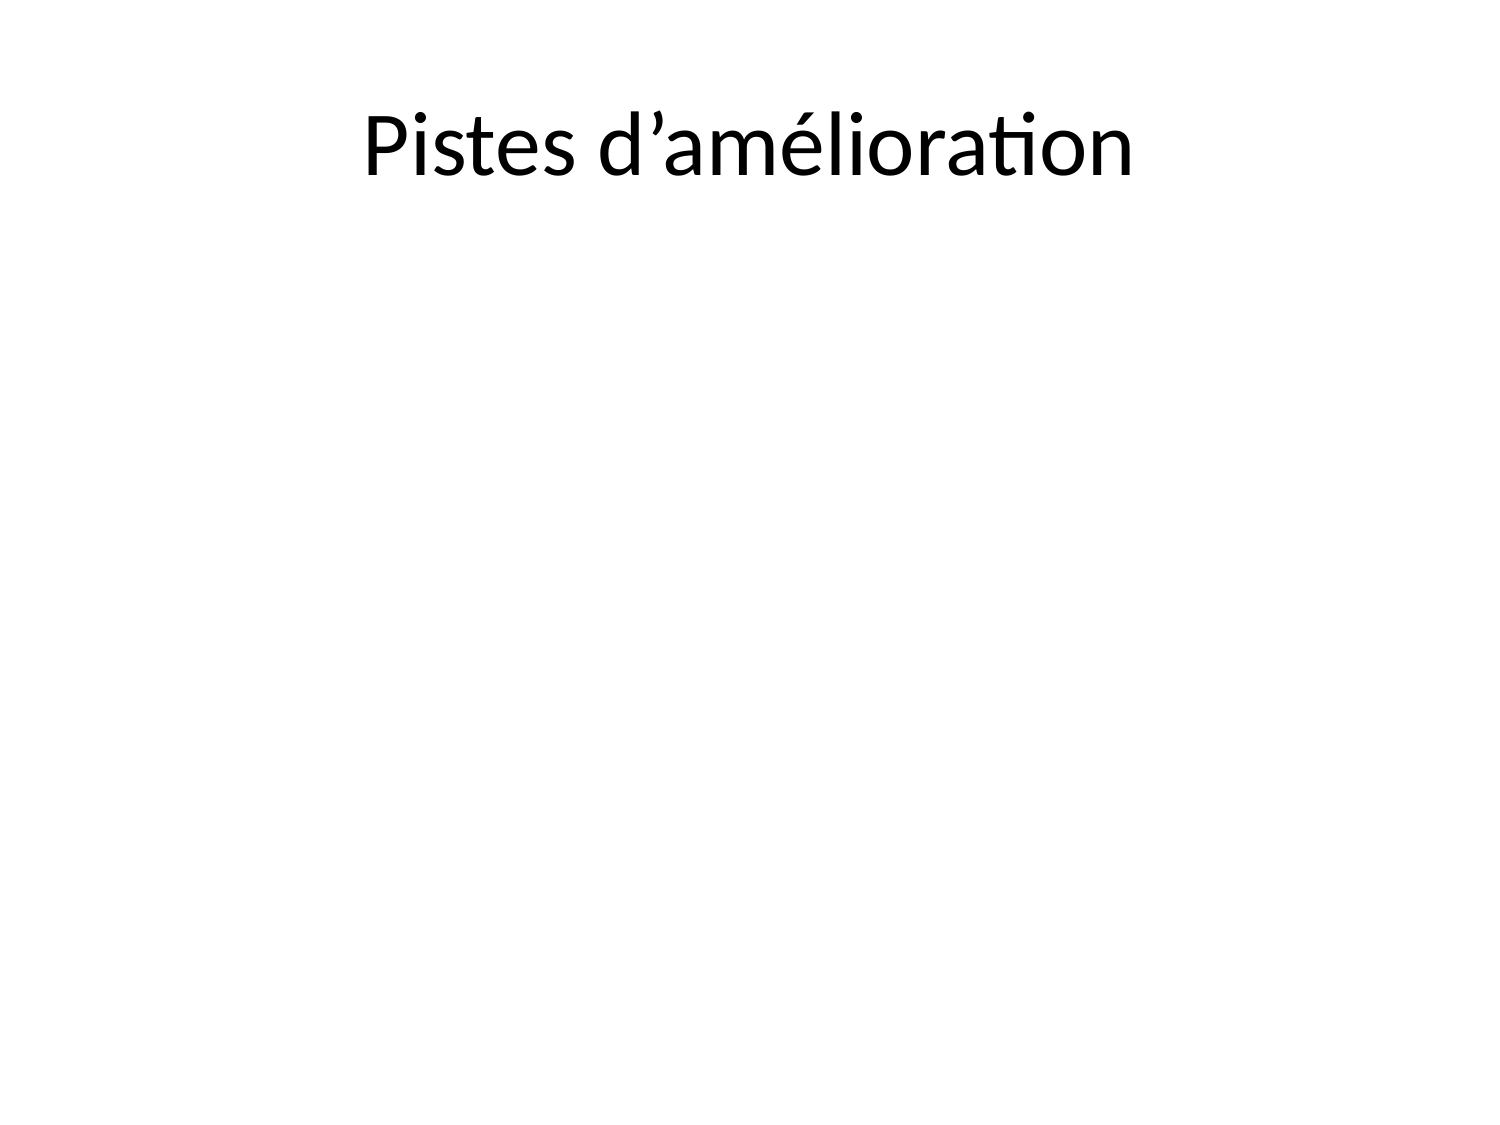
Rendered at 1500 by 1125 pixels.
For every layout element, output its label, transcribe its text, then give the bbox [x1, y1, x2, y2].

title Pistes d’amélioration [75, 45, 1425, 233]
